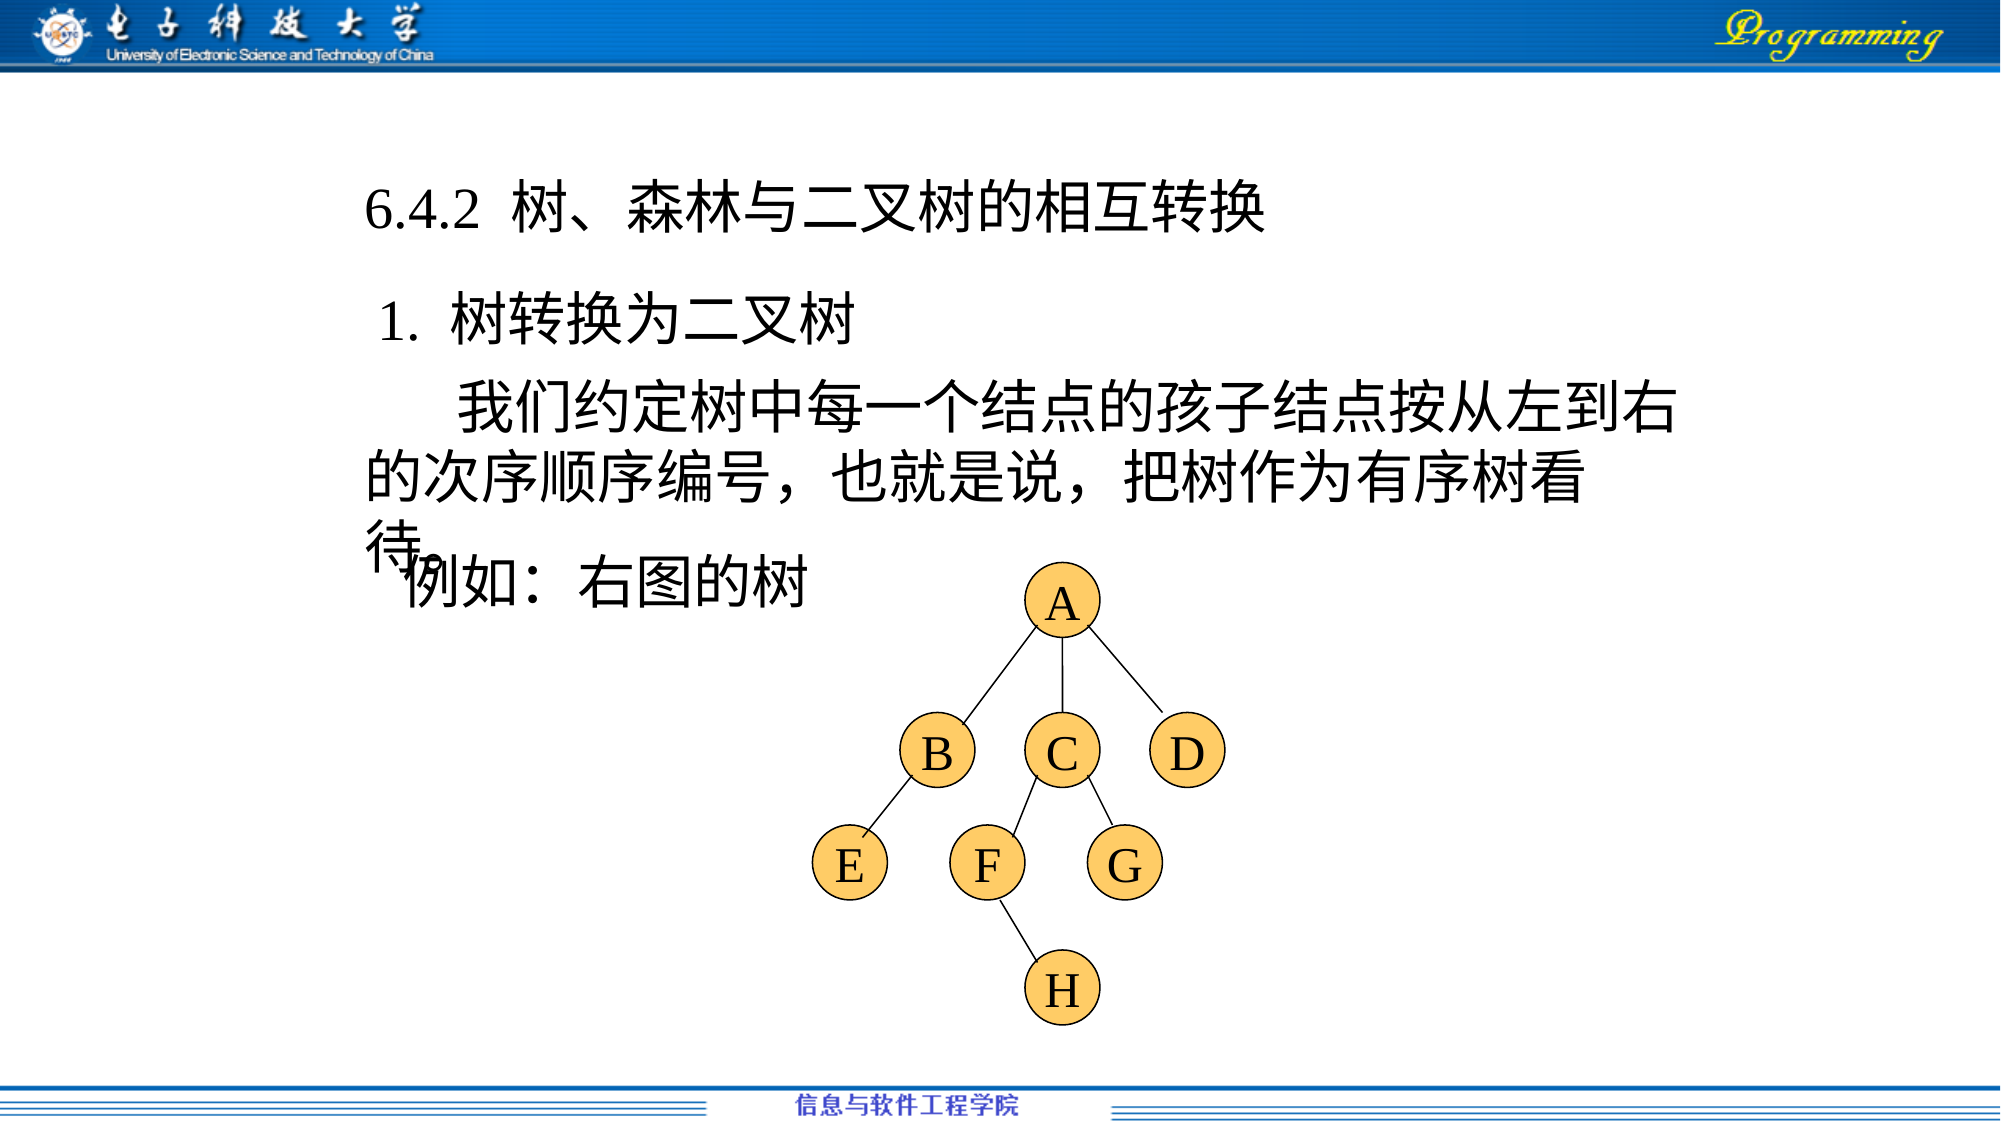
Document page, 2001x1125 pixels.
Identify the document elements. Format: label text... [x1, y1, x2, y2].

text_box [812, 562, 1226, 1026]
text_box 例如：右图的树 [387, 537, 850, 623]
text_box 6.4.2 树、森林与二叉树的相互转换 [349, 162, 1700, 248]
text_box 我们约定树中每一个结点的孩子结点按从左到右的次序顺序编号，也就是说，把树作为有序树看待。 [349, 362, 1700, 588]
picture [0, 0, 2001, 1125]
text_box 1. 树转换为二叉树 [362, 275, 1713, 360]
